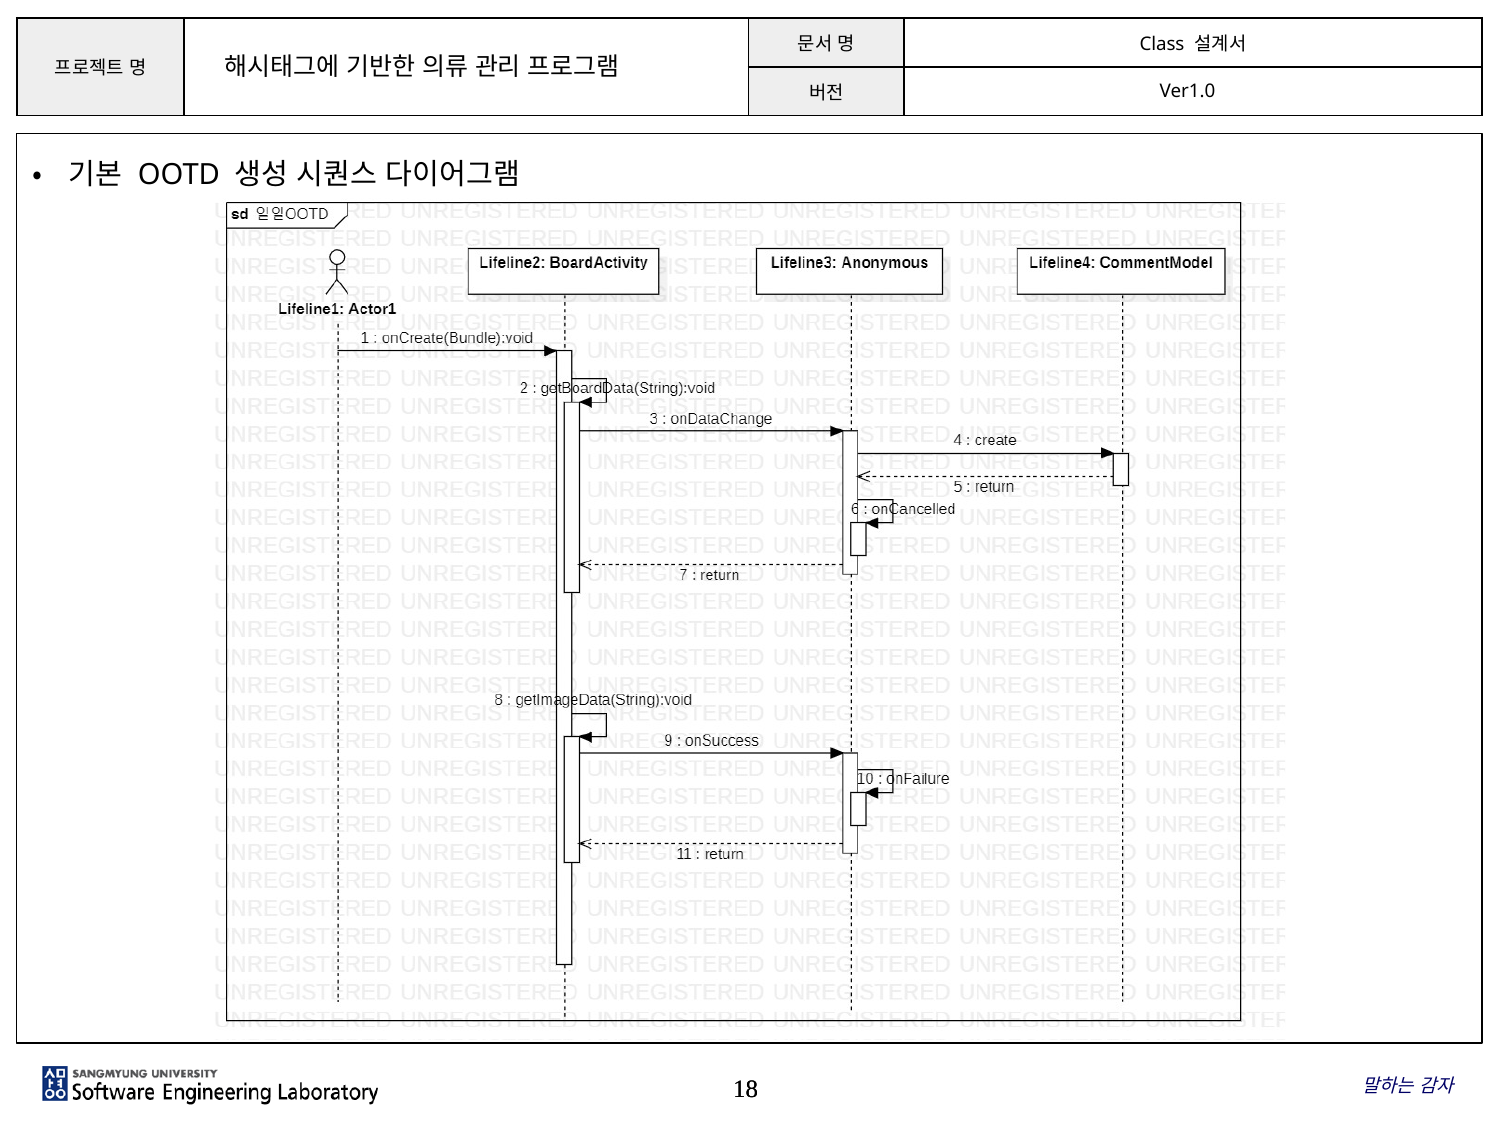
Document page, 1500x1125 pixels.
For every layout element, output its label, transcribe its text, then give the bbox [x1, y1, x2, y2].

text_box 해시태그에 기반한 의류 관리 프로그램 [209, 42, 792, 88]
picture [214, 190, 1286, 1040]
picture [42, 1066, 382, 1106]
footer 말하는 감자 [994, 1060, 1454, 1110]
text_box Ver1.0 [1144, 71, 1342, 109]
text_box •기본 OOTD 생성 시퀀스 다이어그램 [17, 147, 536, 198]
